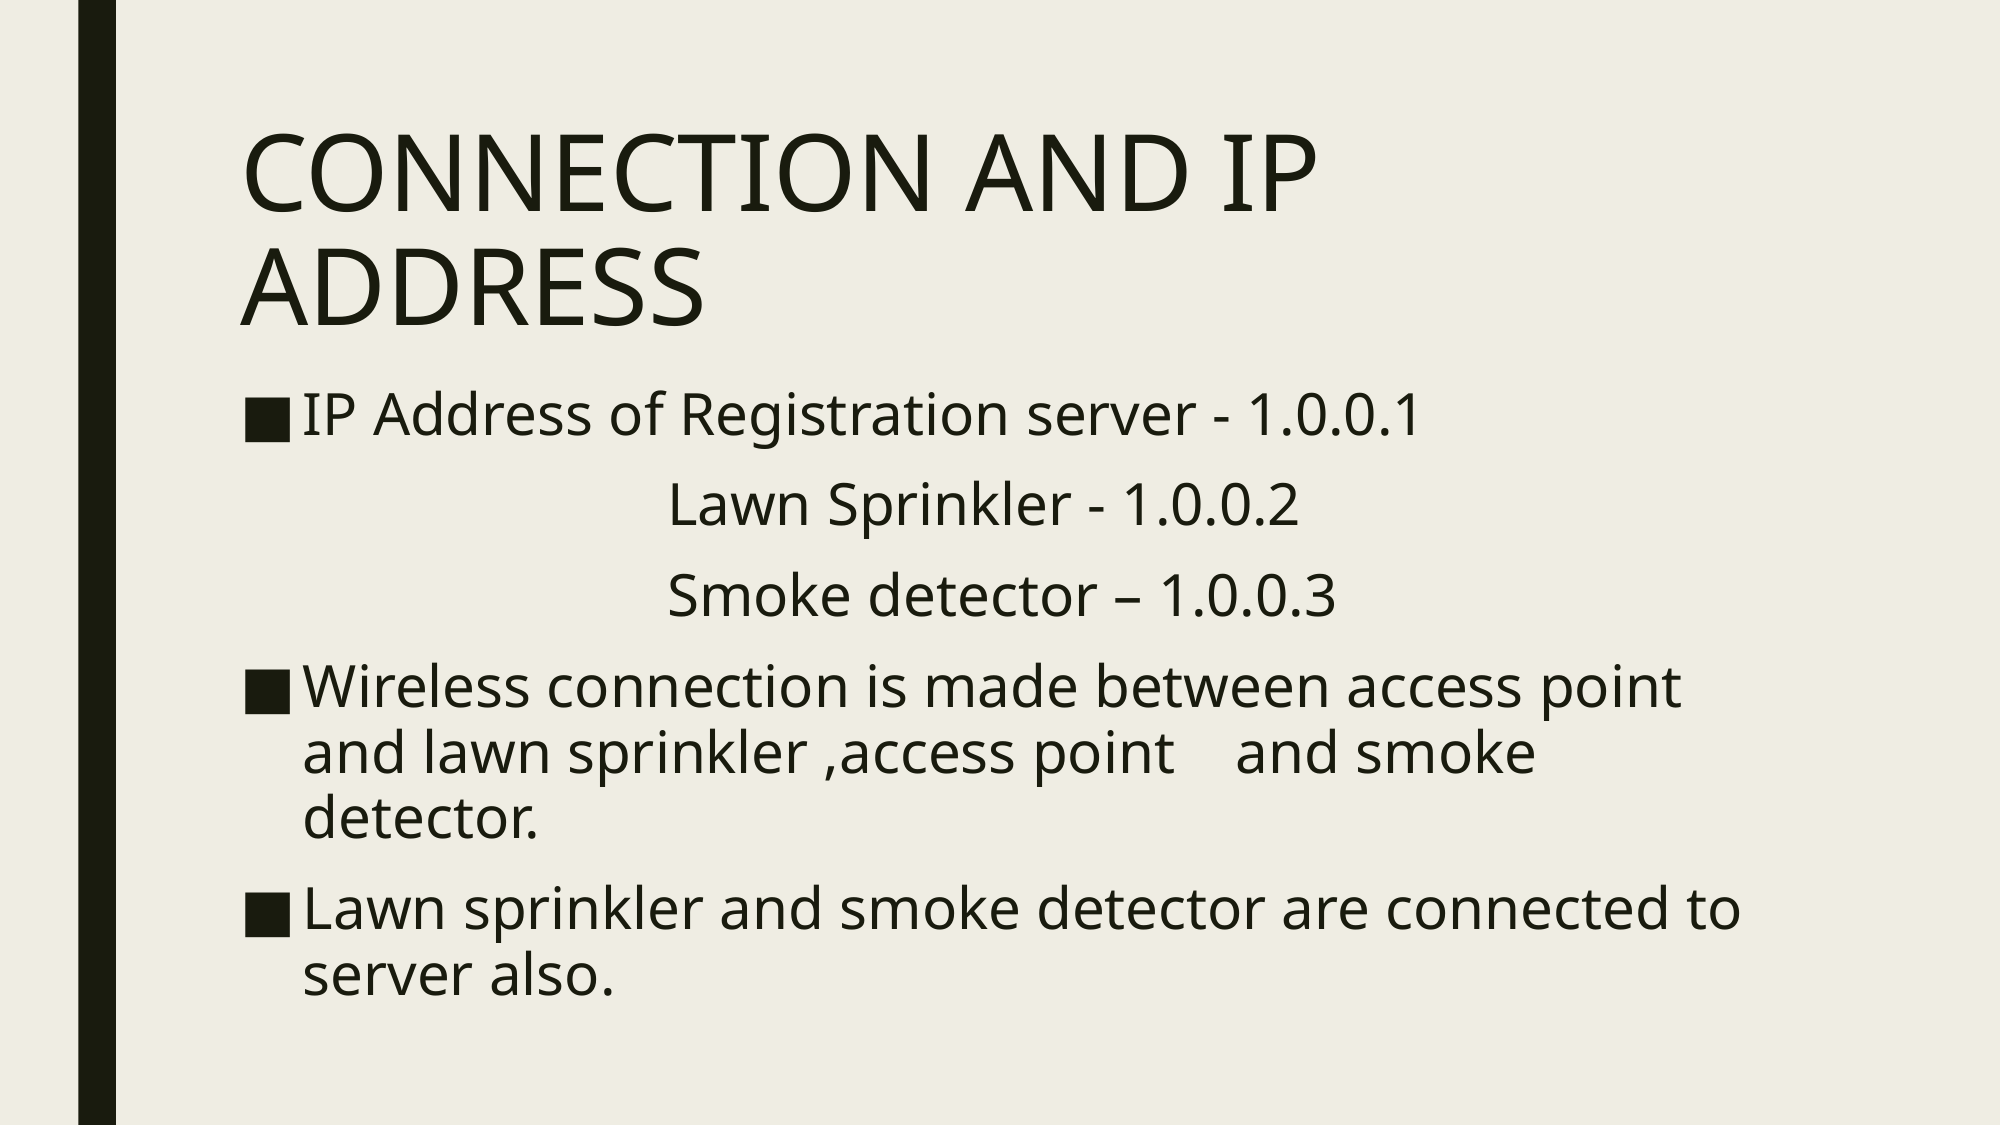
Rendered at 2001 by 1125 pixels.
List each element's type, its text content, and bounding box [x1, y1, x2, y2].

list IP Address of Registration server - 1.0.0.1 Lawn Sprinkler - 1.0.0.2 Smoke detector – 1.0.0.3 Wireless connection is made between access point and lawn sprinkler ,access point and smoke detector. Lawn sprinkler and smoke detector are connected to server also. [225, 375, 1800, 963]
title CONNECTION AND IP ADDRESS [225, 112, 1800, 357]
